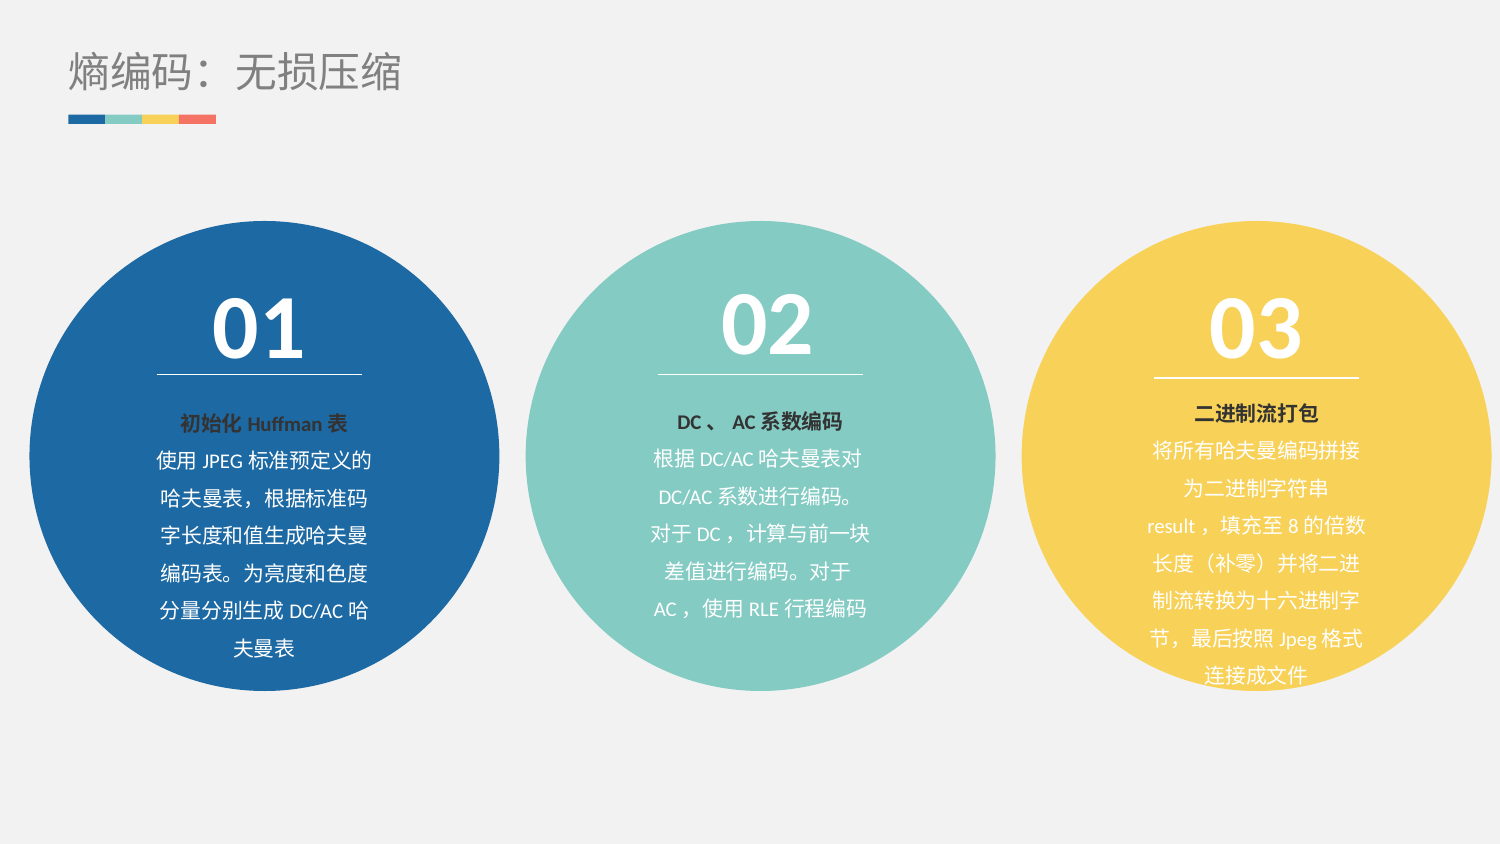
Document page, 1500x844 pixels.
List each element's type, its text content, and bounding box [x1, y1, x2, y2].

text_box 二进制流打包 将所有哈夫曼编码拼接为二进制字符串 result，填充至8的倍数长度（补零）并将二进制流转换为十六进制字节，最后按照Jpeg格式连接成文件 [1144, 387, 1369, 688]
text_box [1021, 220, 1492, 663]
text_box 02 [667, 241, 868, 374]
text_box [68, 114, 217, 125]
text_box DC、AC系数编码 根据DC/AC哈夫曼表对DC/AC系数进行编码。对于DC，计算与前一块差值进行编码。对于AC，使用RLE行程编码 [648, 396, 873, 659]
text_box 01 [183, 244, 336, 373]
text_box 初始化Huffman表 使用JPEG标准预定义的哈夫曼表，根据标准码字长度和值生成哈夫曼编码表。为亮度和色度分量分别生成DC/AC哈夫曼表 [152, 398, 377, 661]
text_box 熵编码：无损压缩 [68, 45, 524, 96]
text_box 03 [1180, 244, 1333, 377]
text_box [525, 220, 996, 692]
text_box [29, 220, 500, 692]
text_box [1219, 688, 1295, 692]
